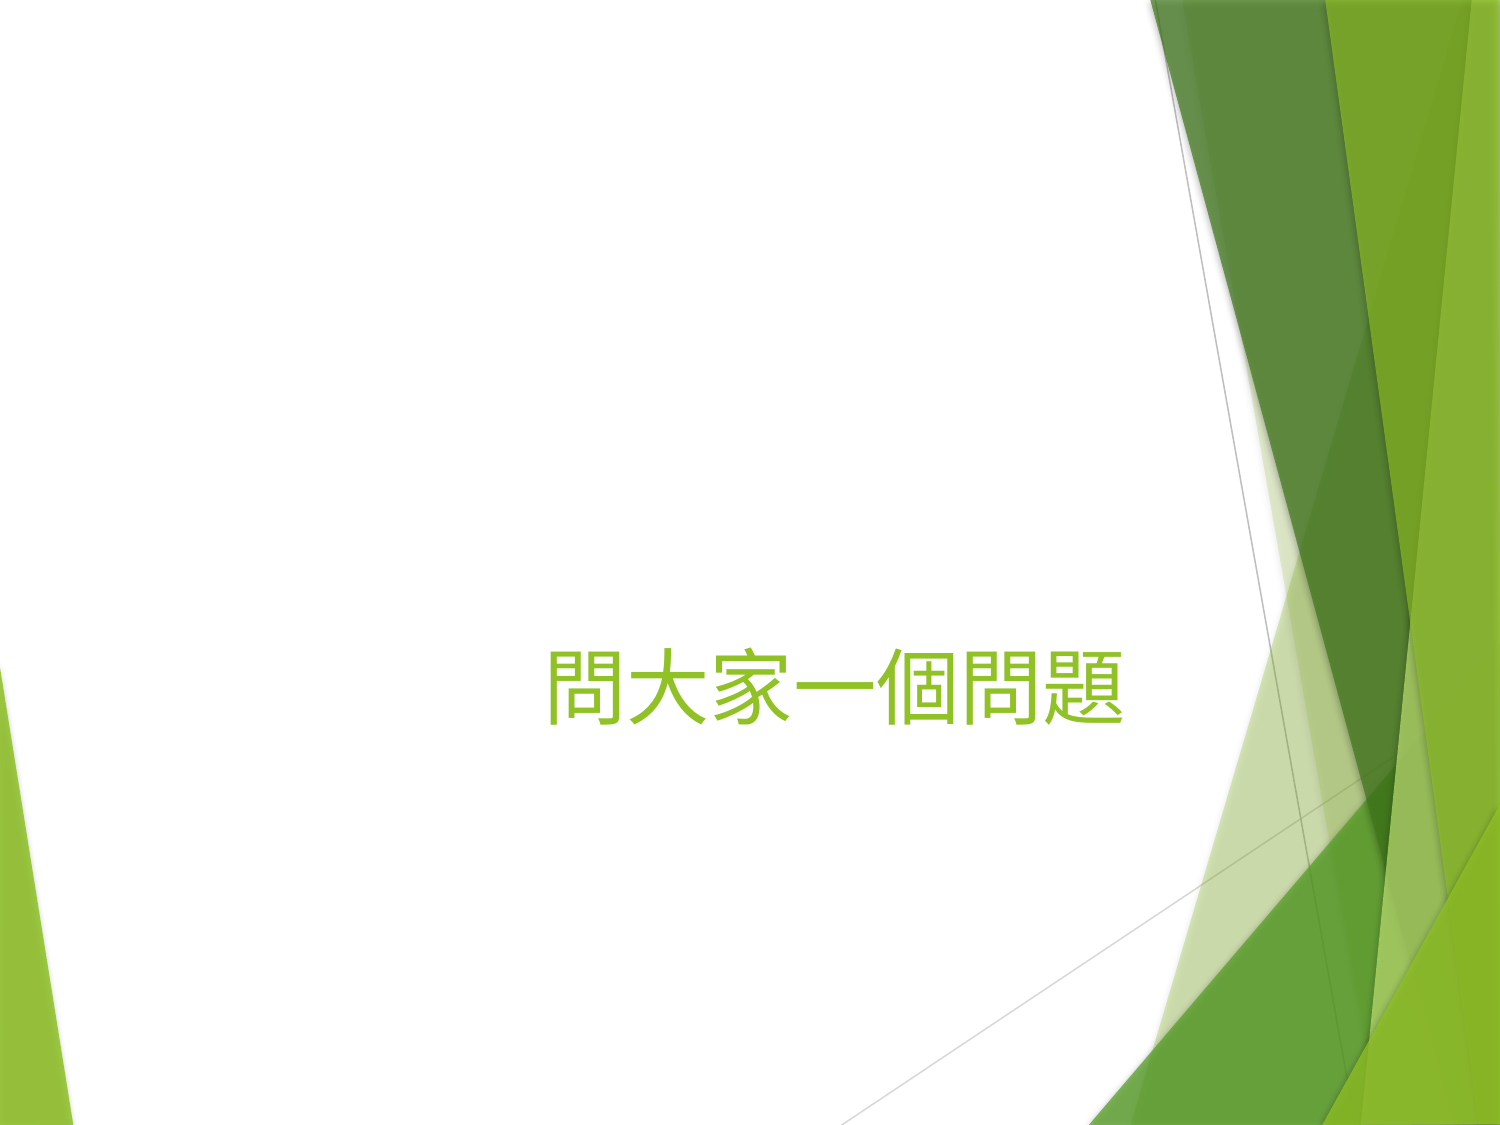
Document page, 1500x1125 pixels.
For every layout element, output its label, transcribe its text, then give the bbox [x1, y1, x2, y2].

title 問大家一個問題 [99, 443, 1142, 743]
